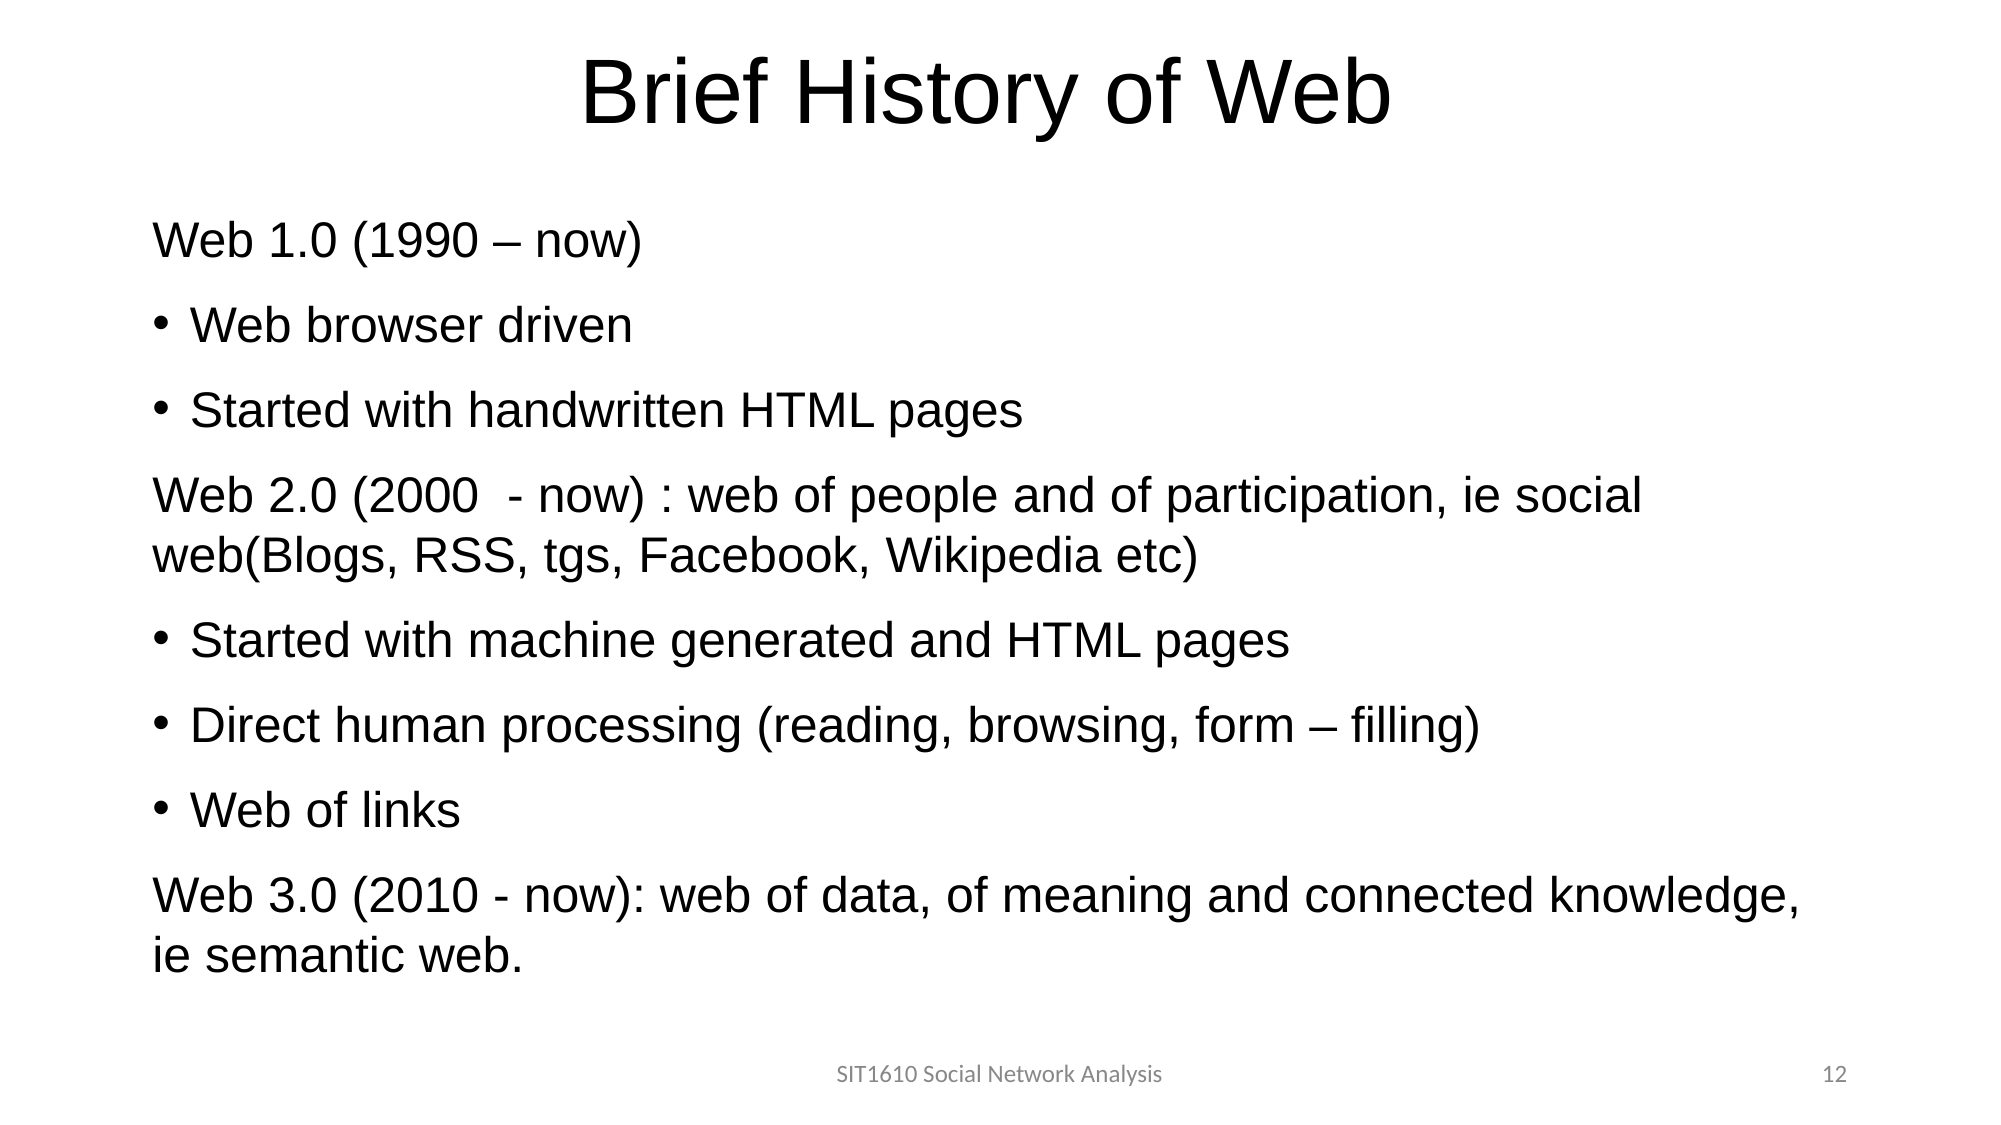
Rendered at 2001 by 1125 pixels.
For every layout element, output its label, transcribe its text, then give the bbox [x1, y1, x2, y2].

footer SIT1610 Social Network Analysis [662, 1042, 1338, 1103]
list Web 1.0 (1990 – now) Web browser driven Started with handwritten HTML pages Web 2.0 (2000 - now) : web of people and of participation, ie social web(Blogs, RSS, tgs, Facebook, Wikipedia etc) Started with machine generated and HTML pages Direct human processing (reading, browsing, form – filling) Web of links Web 3.0 (2010 - now): web of data, of meaning and connected knowledge, ie semantic web. [137, 200, 1863, 1014]
slide_number 12 [1412, 1042, 1863, 1103]
title Brief History of Web [137, 0, 1863, 189]
